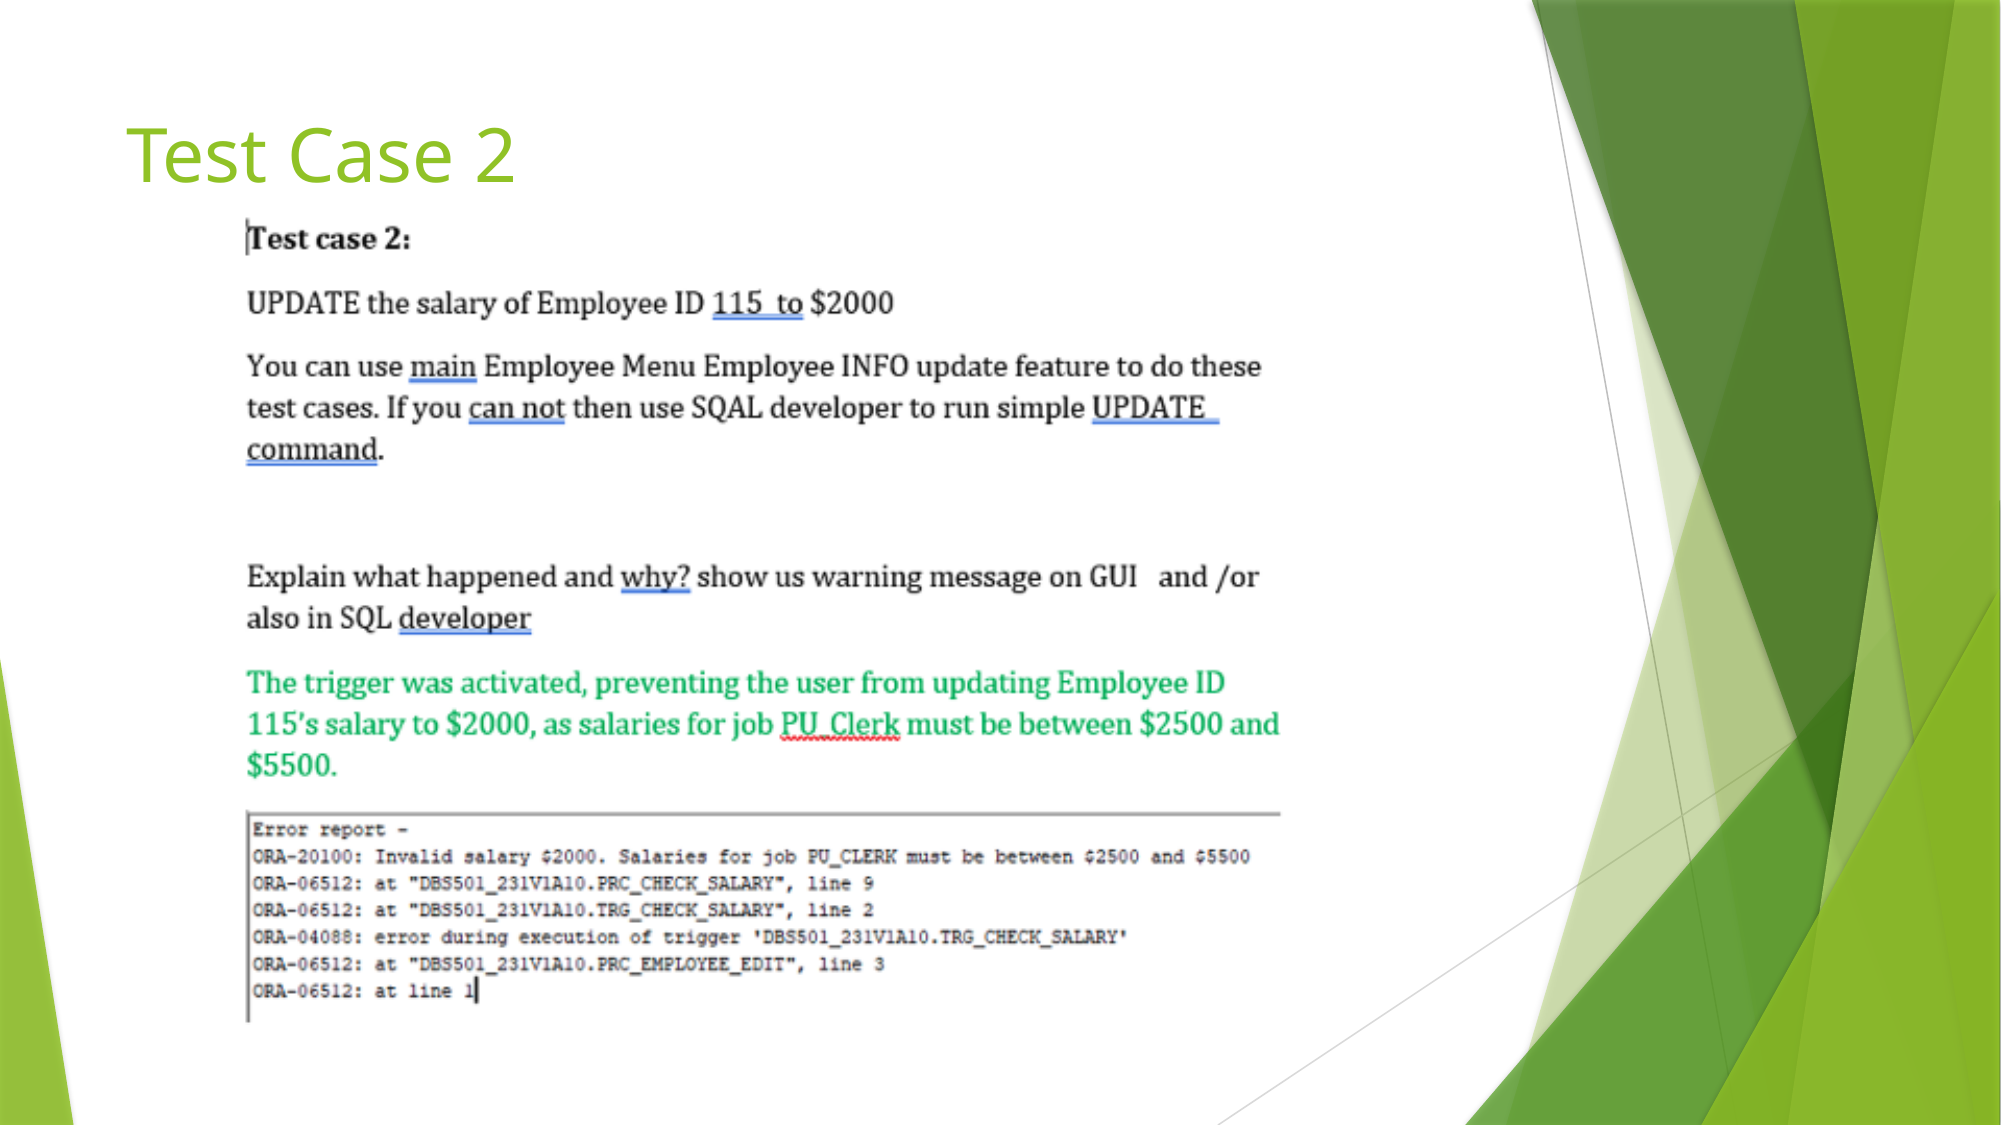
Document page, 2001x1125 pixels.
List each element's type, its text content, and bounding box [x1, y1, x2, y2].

picture [242, 209, 1333, 1026]
title Test Case 2 [111, 99, 1522, 317]
